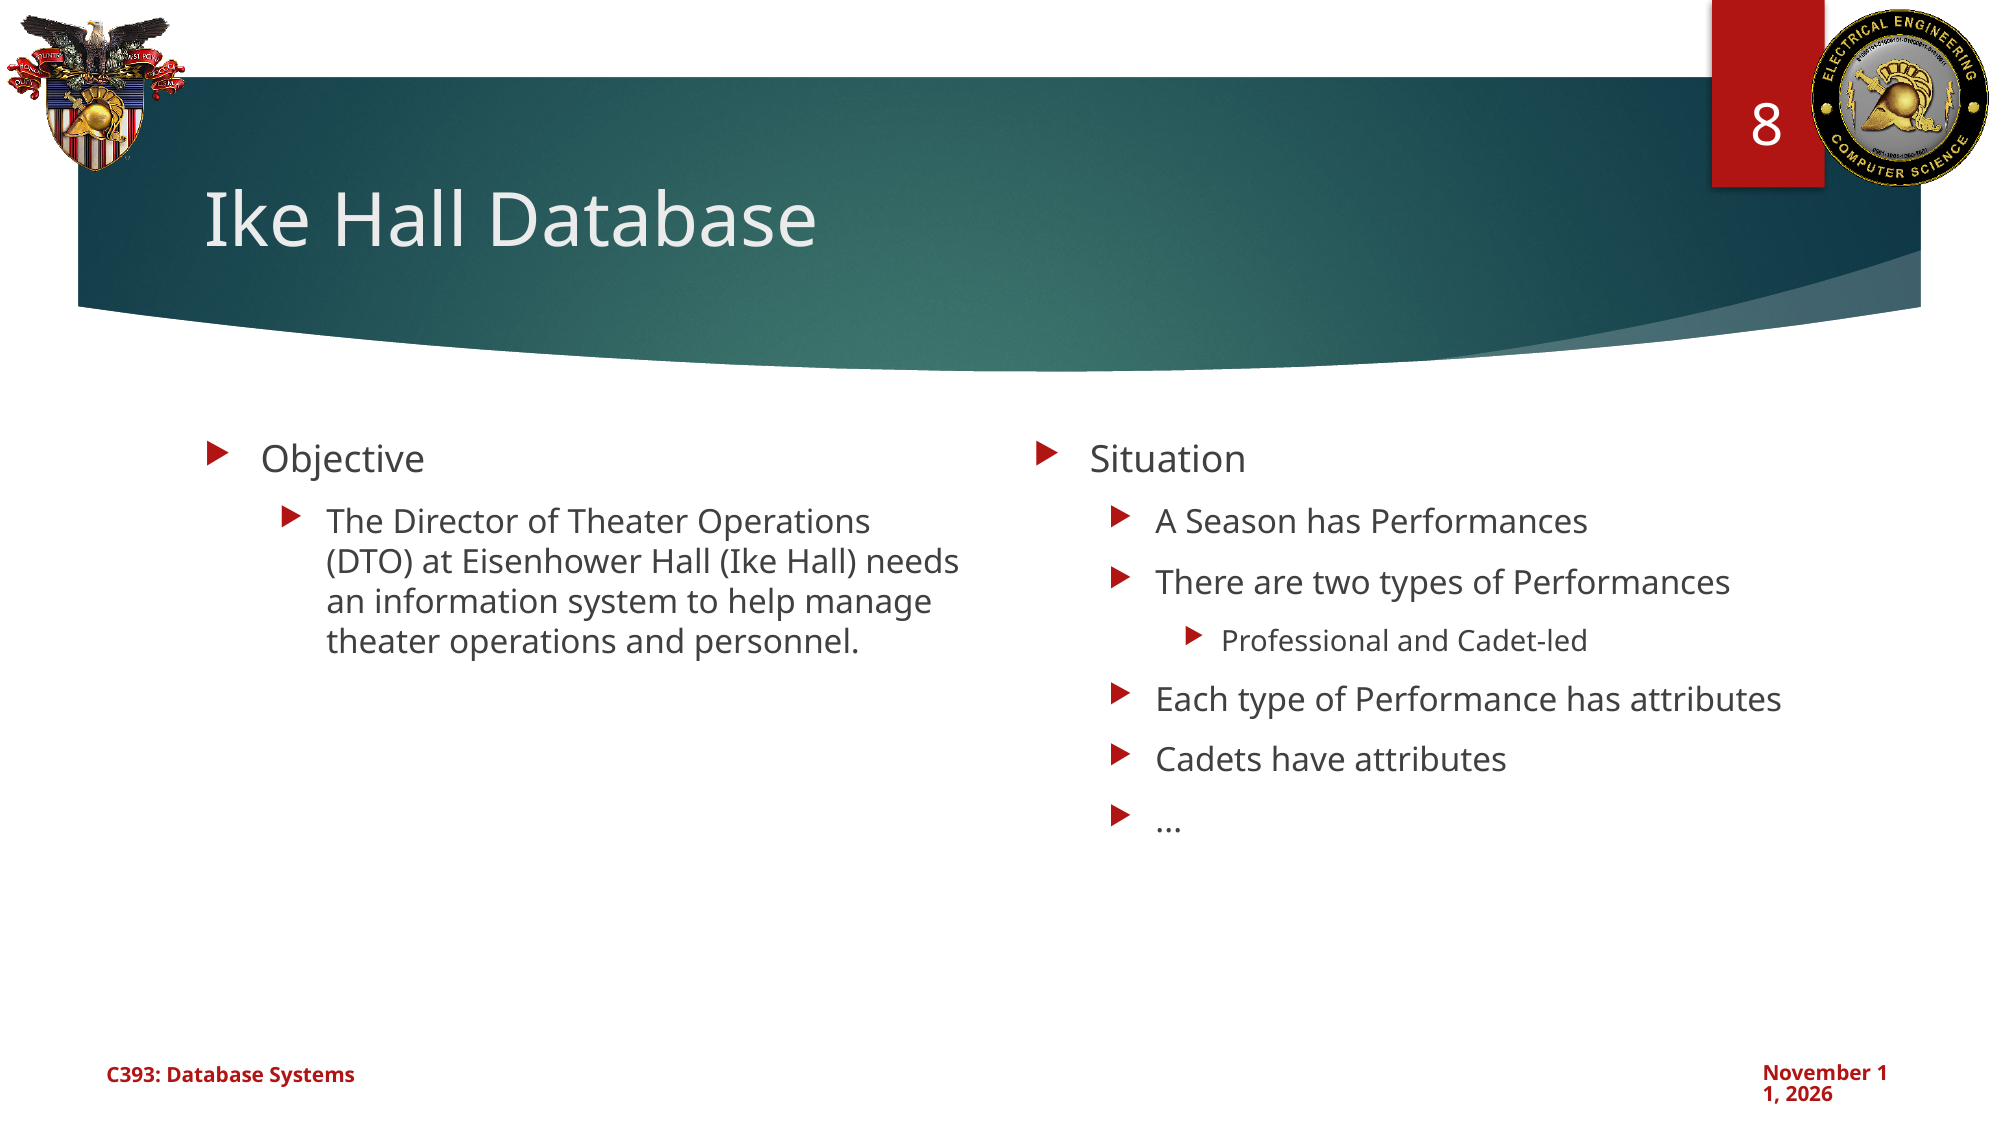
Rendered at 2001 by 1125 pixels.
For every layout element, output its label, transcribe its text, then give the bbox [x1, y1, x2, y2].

title Ike Hall Database [189, 158, 1638, 275]
picture [7, 3, 185, 184]
slide_number 8 [1698, 48, 1836, 175]
picture [1809, 7, 1990, 188]
footer C393: Database Systems [91, 1048, 726, 1100]
list Situation A Season has Performances There are two types of Performances Professional and Cadet-led Each type of Performance has attributes Cadets have attributes ... [1018, 427, 1811, 988]
list Objective The Director of Theater Operations (DTO) at Eisenhower Hall (Ike Hall) needs an information system to help manage theater operations and personnel. [189, 427, 982, 988]
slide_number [1747, 1048, 1910, 1099]
